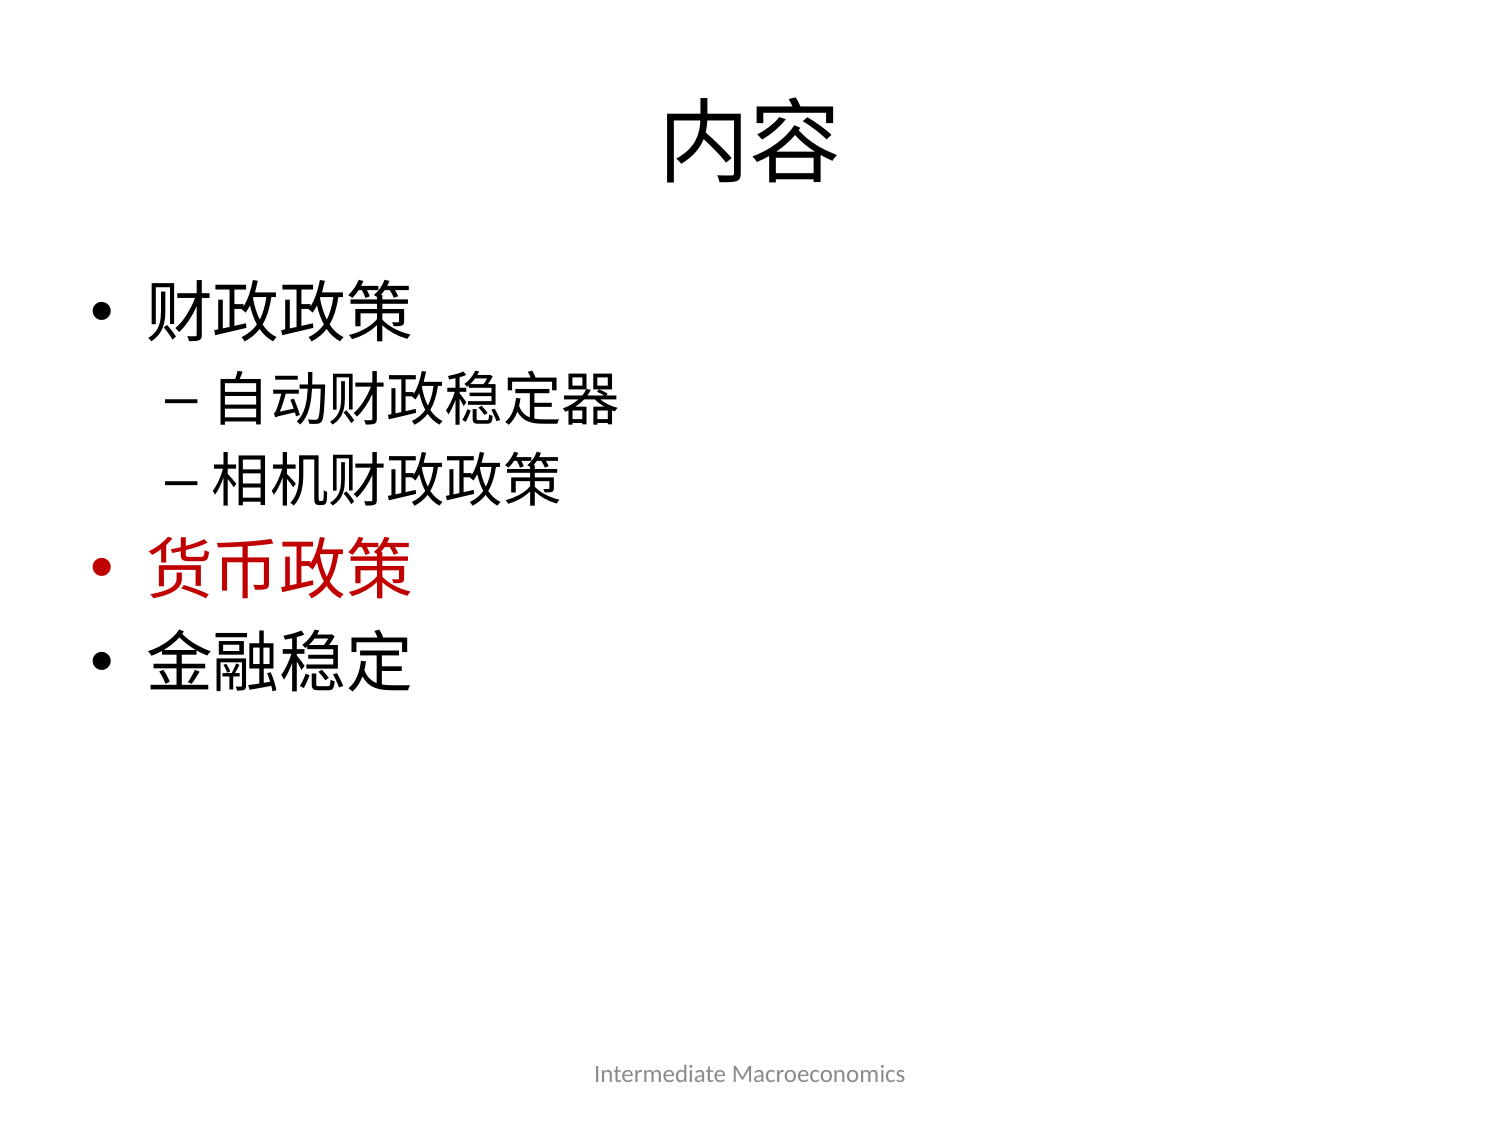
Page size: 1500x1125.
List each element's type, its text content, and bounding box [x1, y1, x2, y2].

title 内容 [75, 45, 1425, 233]
footer Intermediate Macroeconomics [512, 1042, 988, 1103]
list 财政政策 自动财政稳定器 相机财政政策 货币政策 金融稳定 [75, 262, 1425, 1005]
